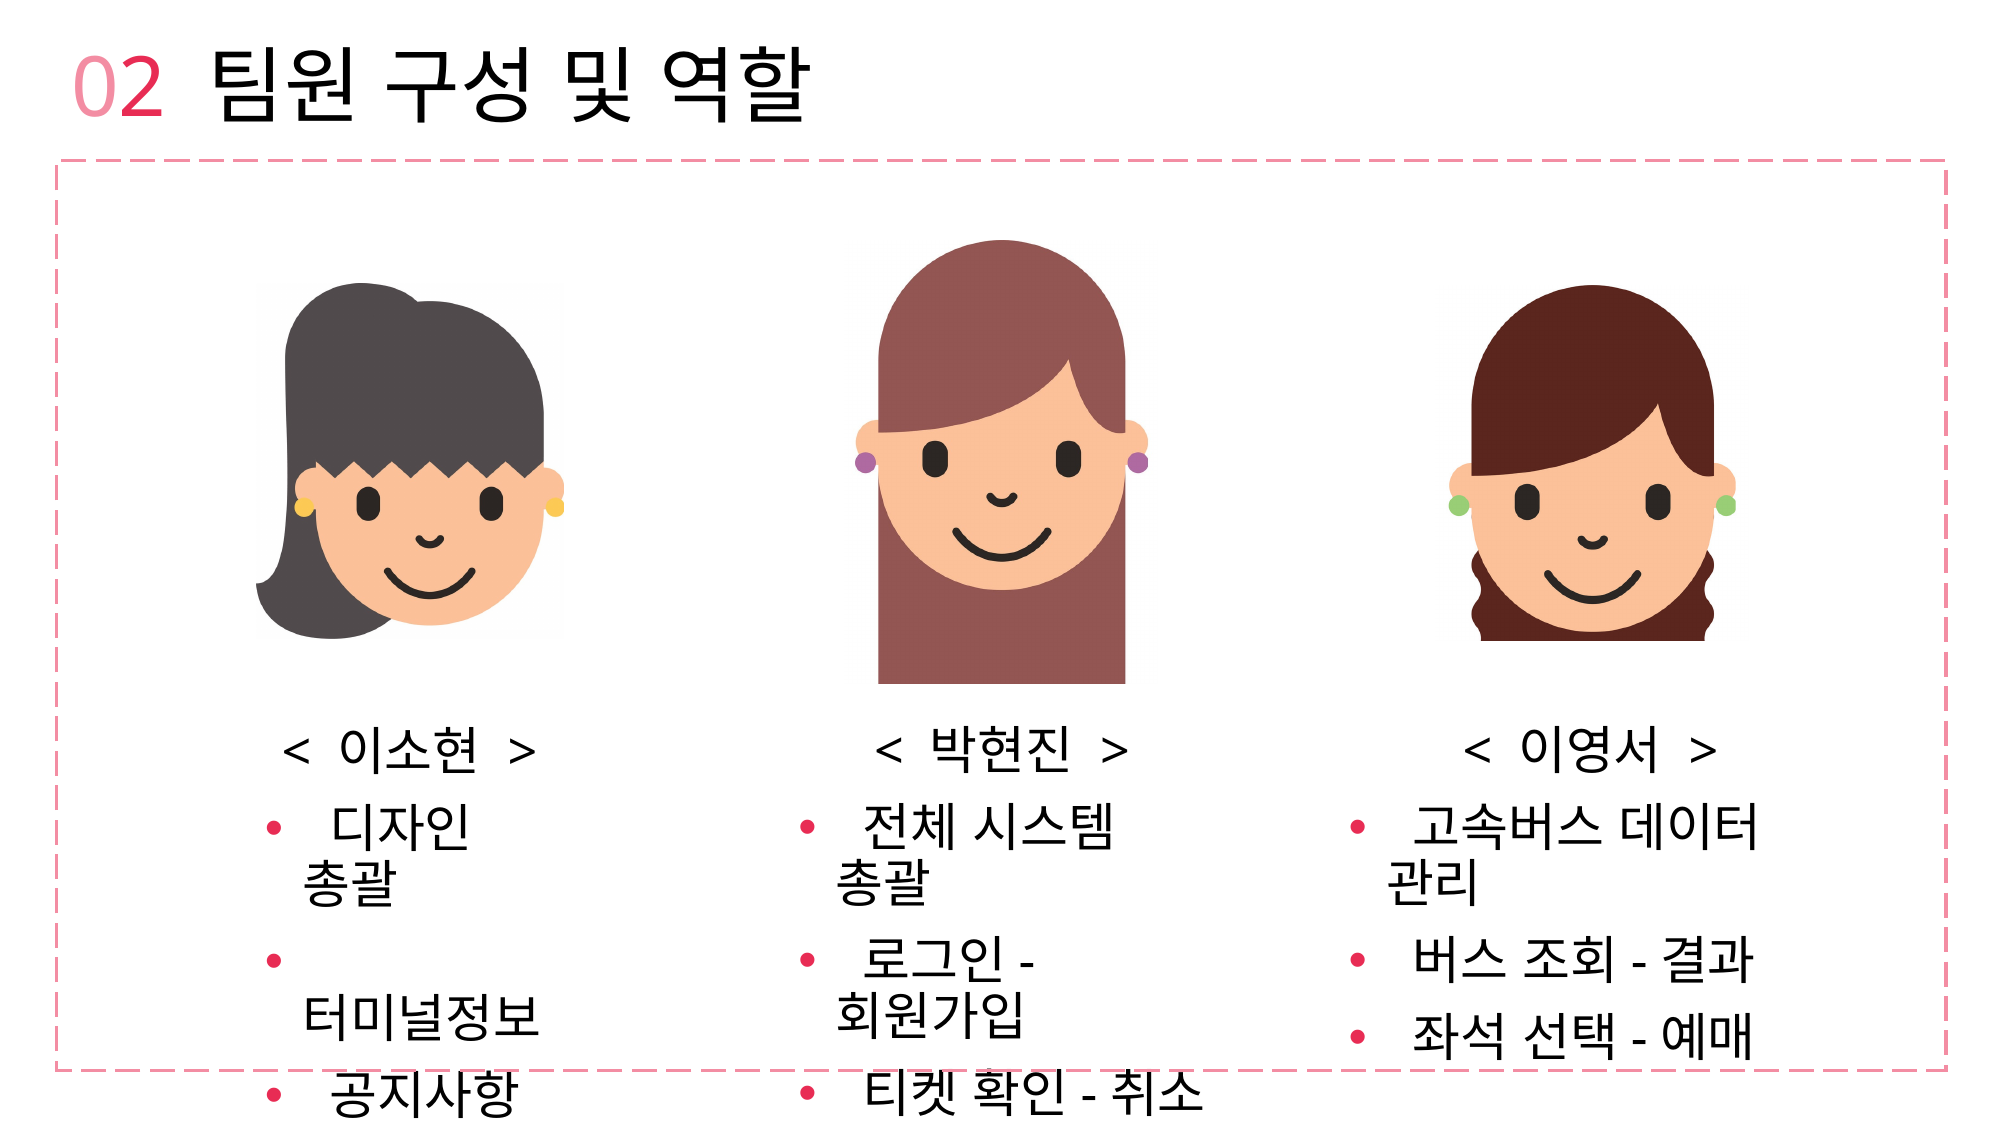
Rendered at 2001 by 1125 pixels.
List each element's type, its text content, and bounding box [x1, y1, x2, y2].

text_box [55, 160, 1947, 1071]
picture [844, 240, 1158, 684]
text_box 02 팀원 구성 및 역할 [56, 37, 943, 144]
picture [256, 283, 564, 639]
picture [1435, 285, 1749, 641]
